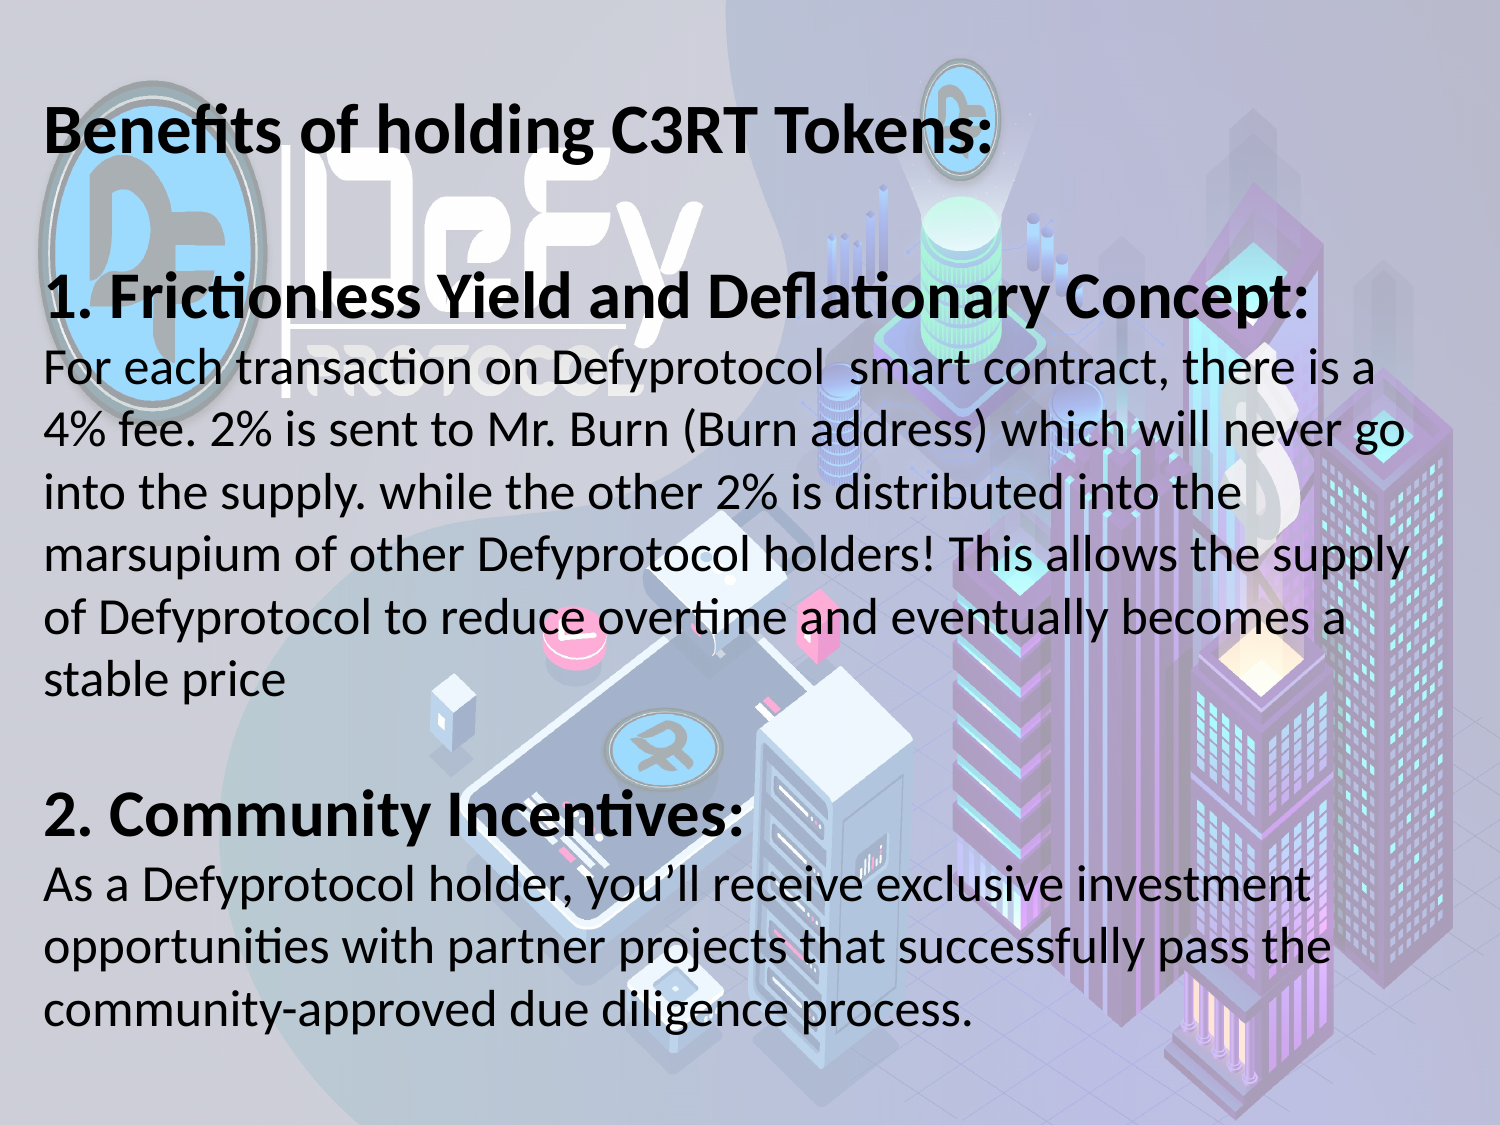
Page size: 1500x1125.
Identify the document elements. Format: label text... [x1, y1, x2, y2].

text_box Benefits of holding C3RT Tokens: 1. Frictionless Yield and Deflationary Concept: For each transaction on Defyprotocol smart contract, there is a 4% fee. 2% is sent to Mr. Burn (Burn address) which will never go into the supply. while the other 2% is distributed into the marsupium of other Defyprotocol holders! This allows the supply of Defyprotocol to reduce overtime and eventually becomes a stable price 2. Community Incentives: As a Defyprotocol holder, you’ll receive exclusive investment opportunities with partner projects that successfully pass the community-approved due diligence process. [28, 74, 1466, 1107]
